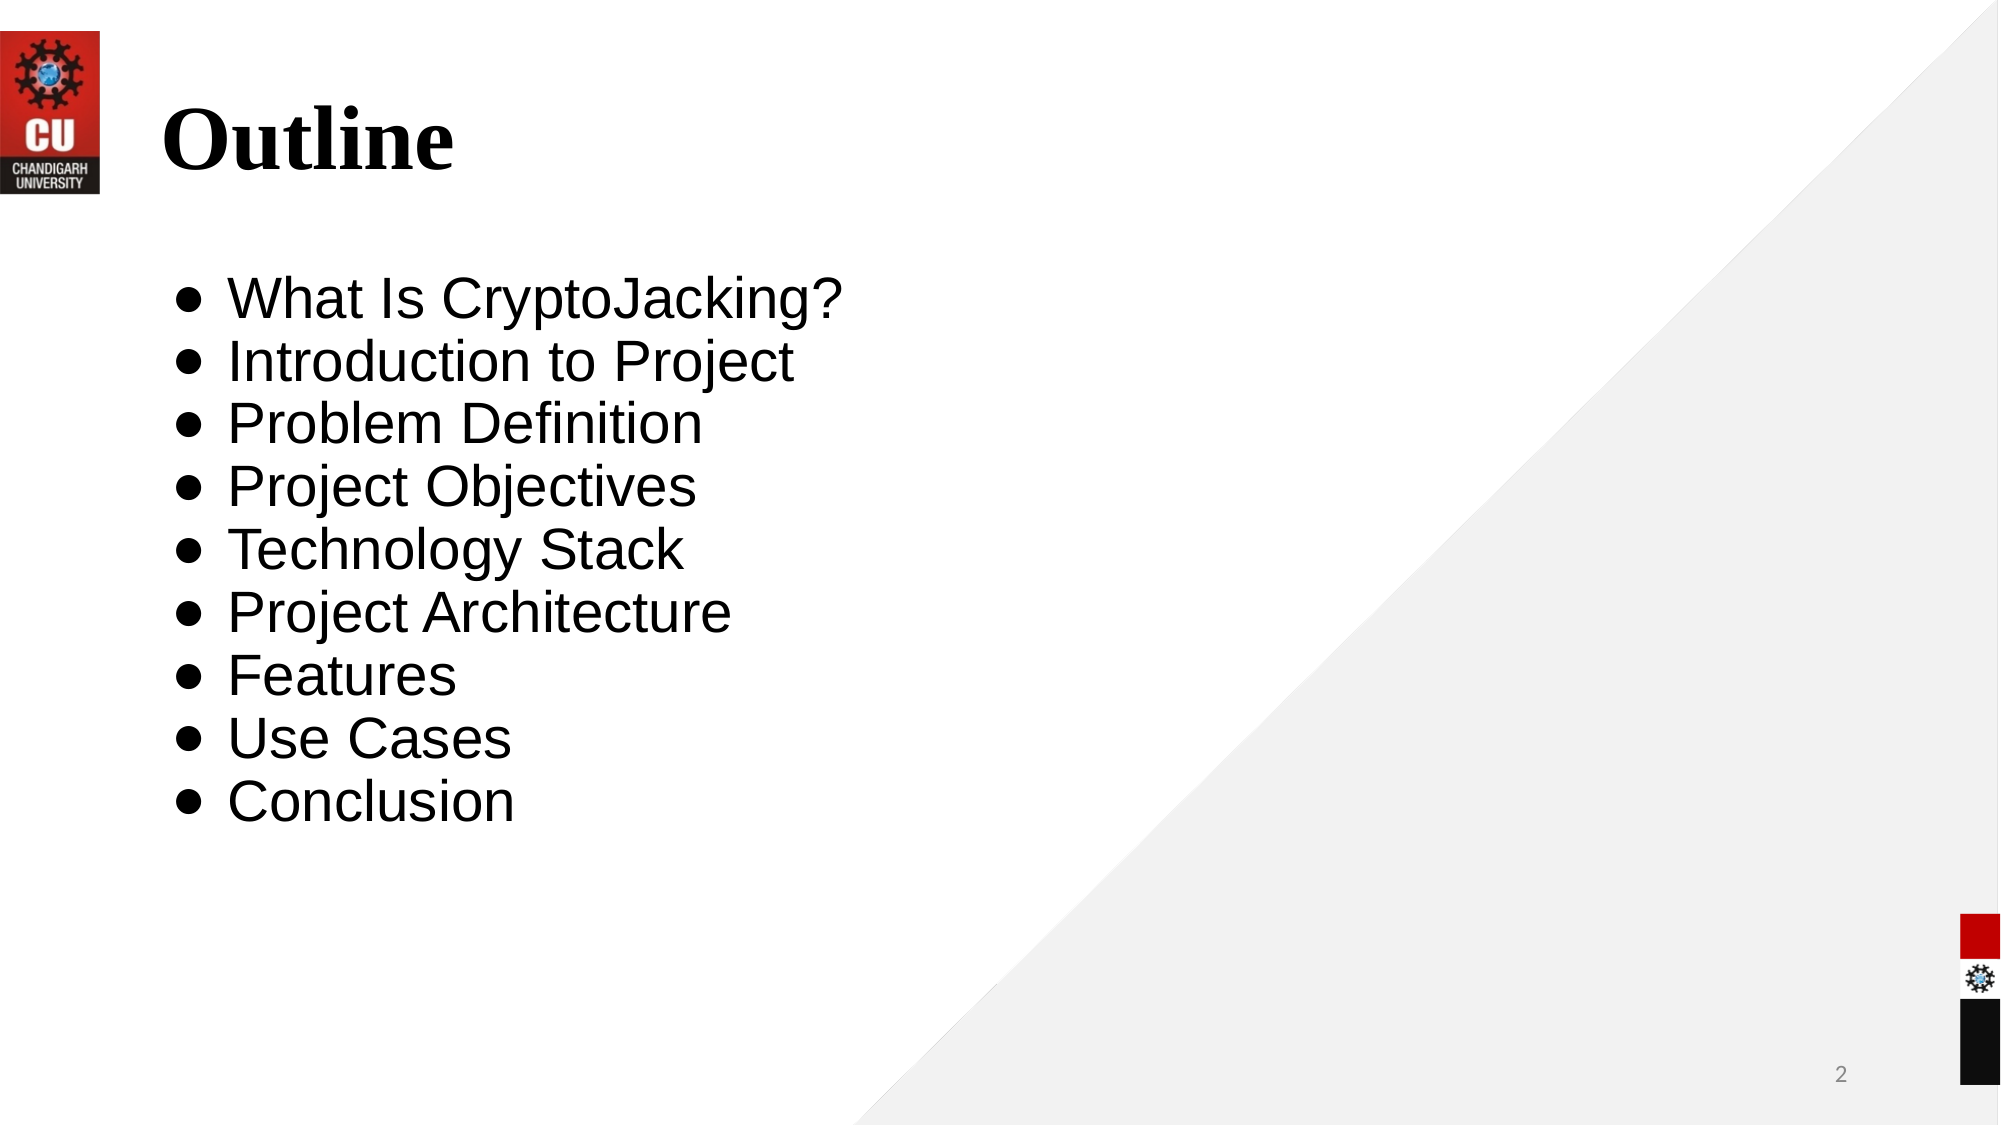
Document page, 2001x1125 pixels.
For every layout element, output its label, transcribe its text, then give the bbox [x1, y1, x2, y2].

picture [0, 0, 2001, 1125]
list What Is CryptoJacking? Introduction to Project Problem Definition Project Objectives Technology Stack Project Architecture Features Use Cases Conclusion [137, 260, 1863, 1073]
slide_number ‹#› [1412, 1042, 1863, 1103]
title Outline [145, 59, 1871, 220]
